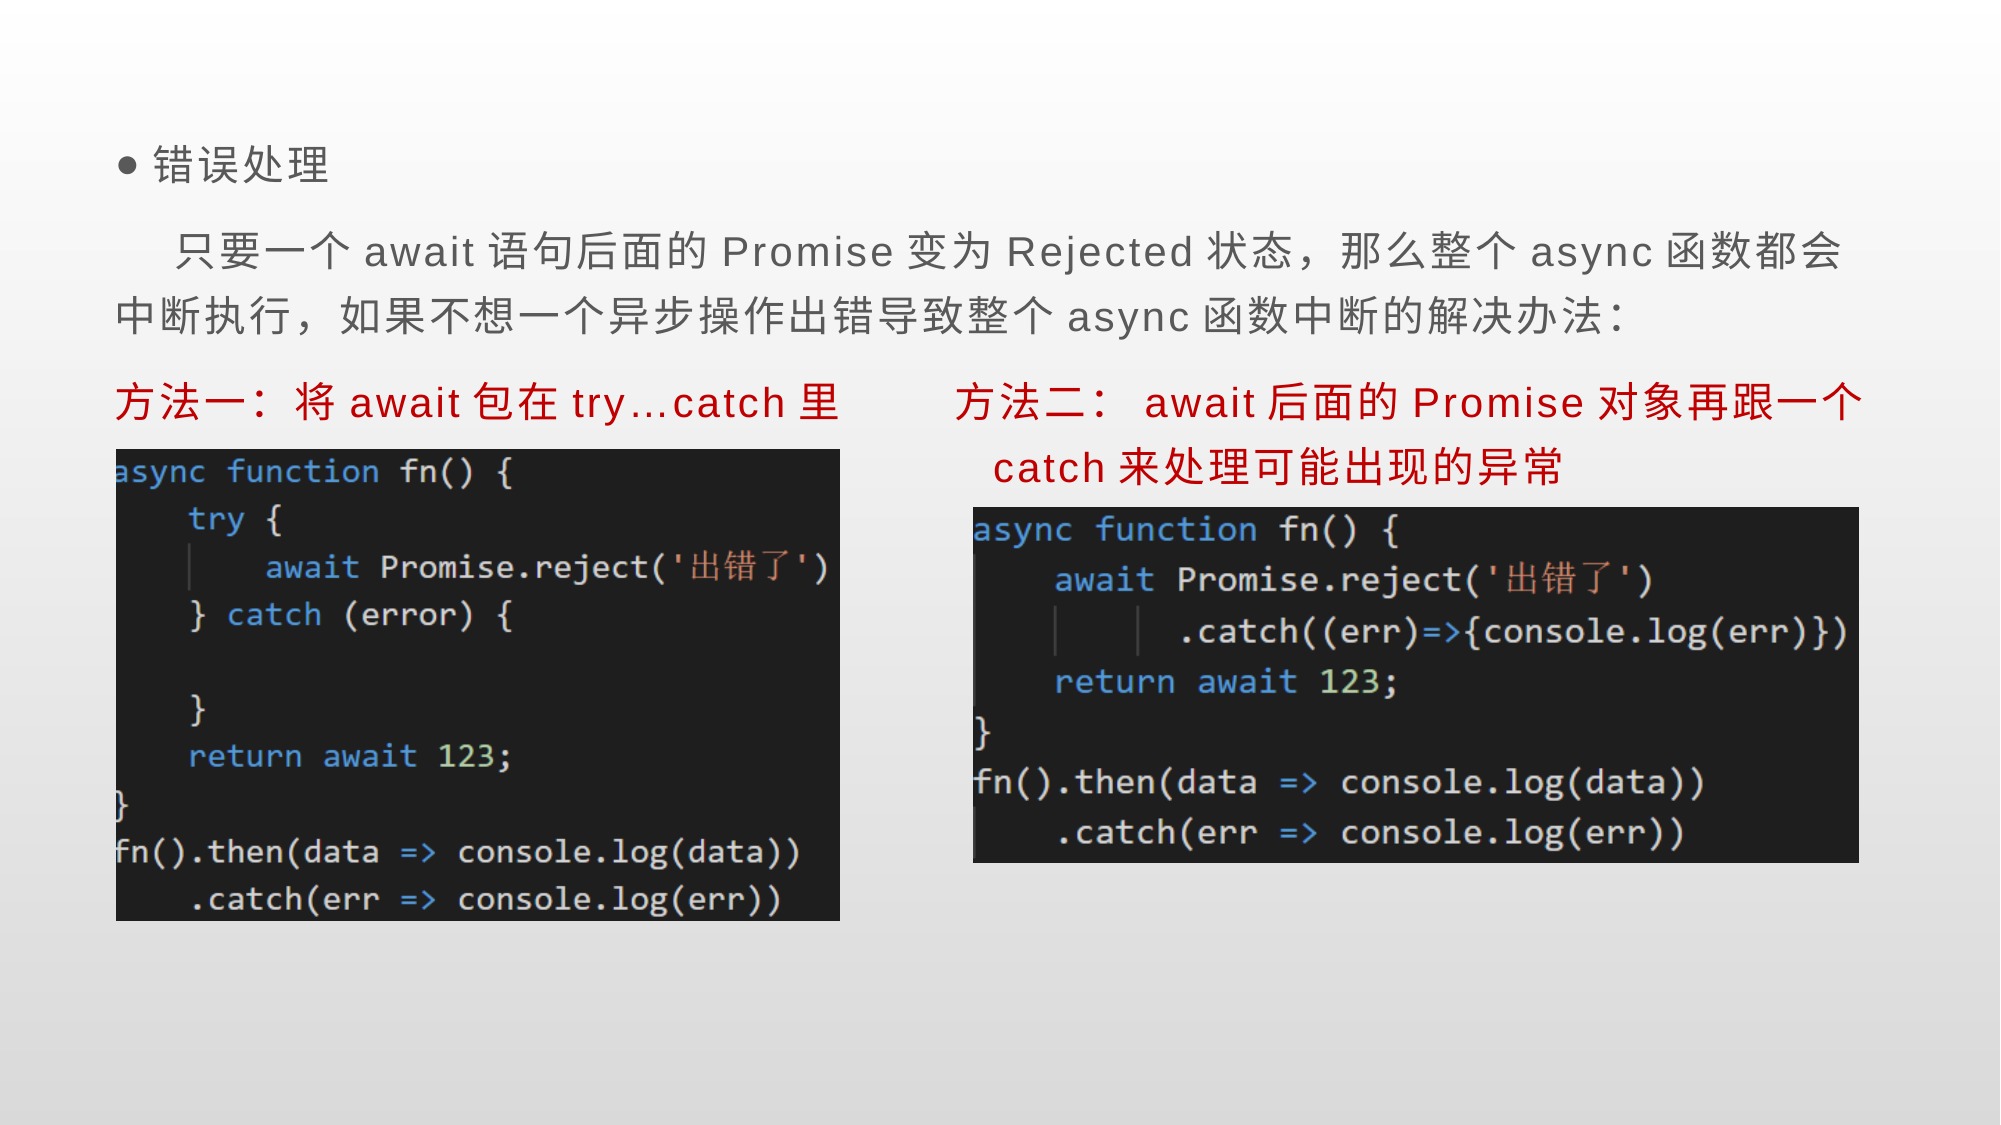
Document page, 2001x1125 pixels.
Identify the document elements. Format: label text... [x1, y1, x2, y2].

list 错误处理 只要一个await语句后面的Promise变为Rejected状态，那么整个async函数都会中断执行，如果不想一个异步操作出错导致整个async函数中断的解决办法： 方法一：将await包在try…catch里 方法二：await后面的Promise对象再跟一个 catch来处理可能出现的异常 [100, 115, 1900, 1074]
picture [973, 507, 1859, 863]
picture [116, 449, 840, 921]
